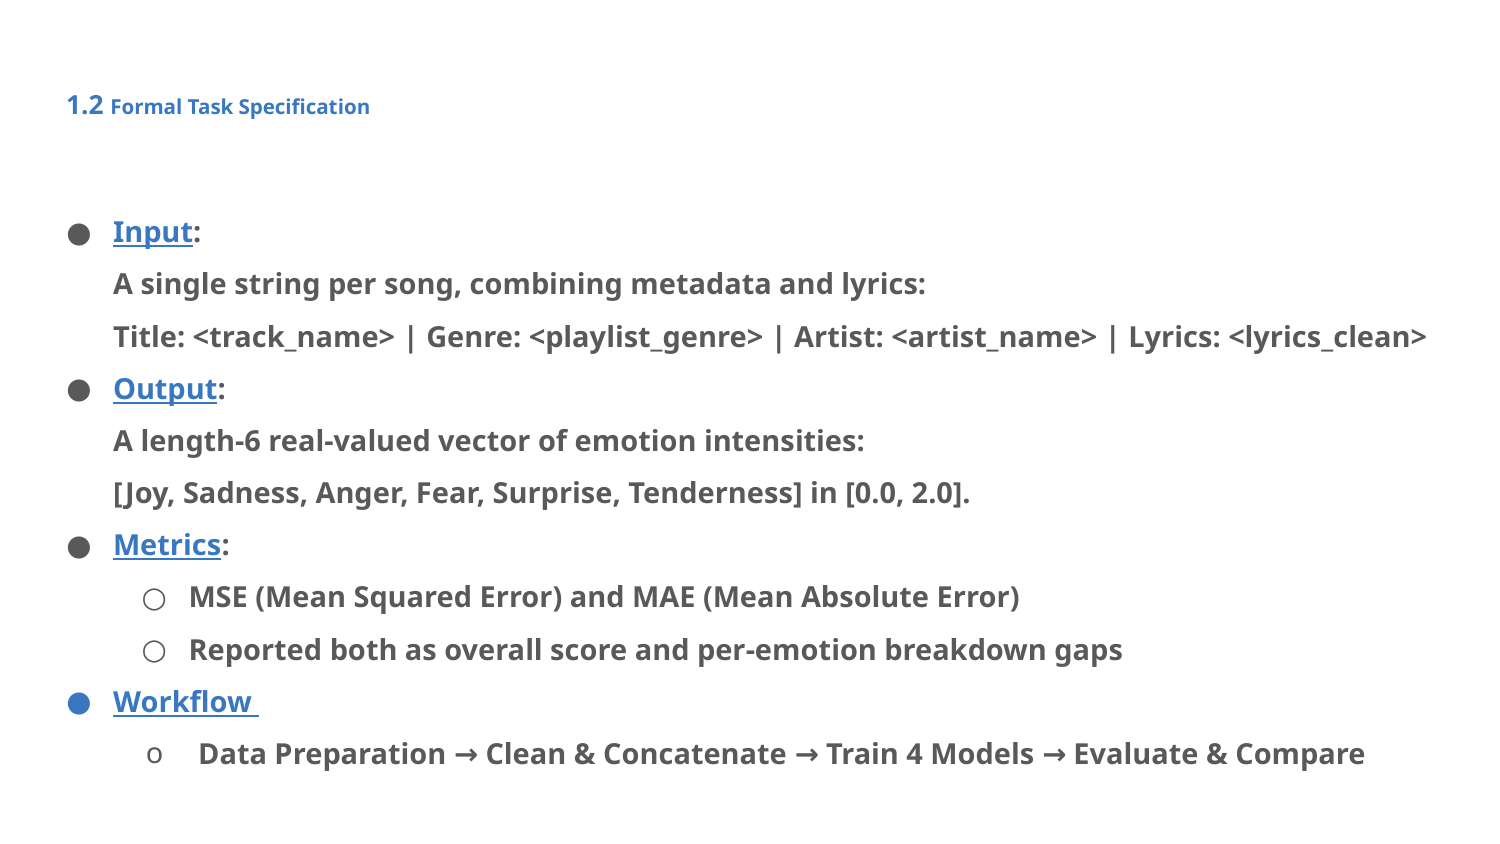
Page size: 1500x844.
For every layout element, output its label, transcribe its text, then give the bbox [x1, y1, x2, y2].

title 1.2 Formal Task Specification [51, 72, 1449, 167]
list Input: A single string per song, combining metadata and lyrics: Title: <track_name> | Genre: <playlist_genre> | Artist: <artist_name> | Lyrics: <lyrics_clean> Output: A length‑6 real‑valued vector of emotion intensities: [Joy, Sadness, Anger, Fear, Surprise, Tenderness] in [0.0, 2.0]. Metrics: MSE (Mean Squared Error) and MAE (Mean Absolute Error) Reported both as overall score and per-emotion breakdown gaps Workflow Data Preparation → Clean & Concatenate → Train 4 Models → Evaluate & Compare [51, 189, 1449, 821]
